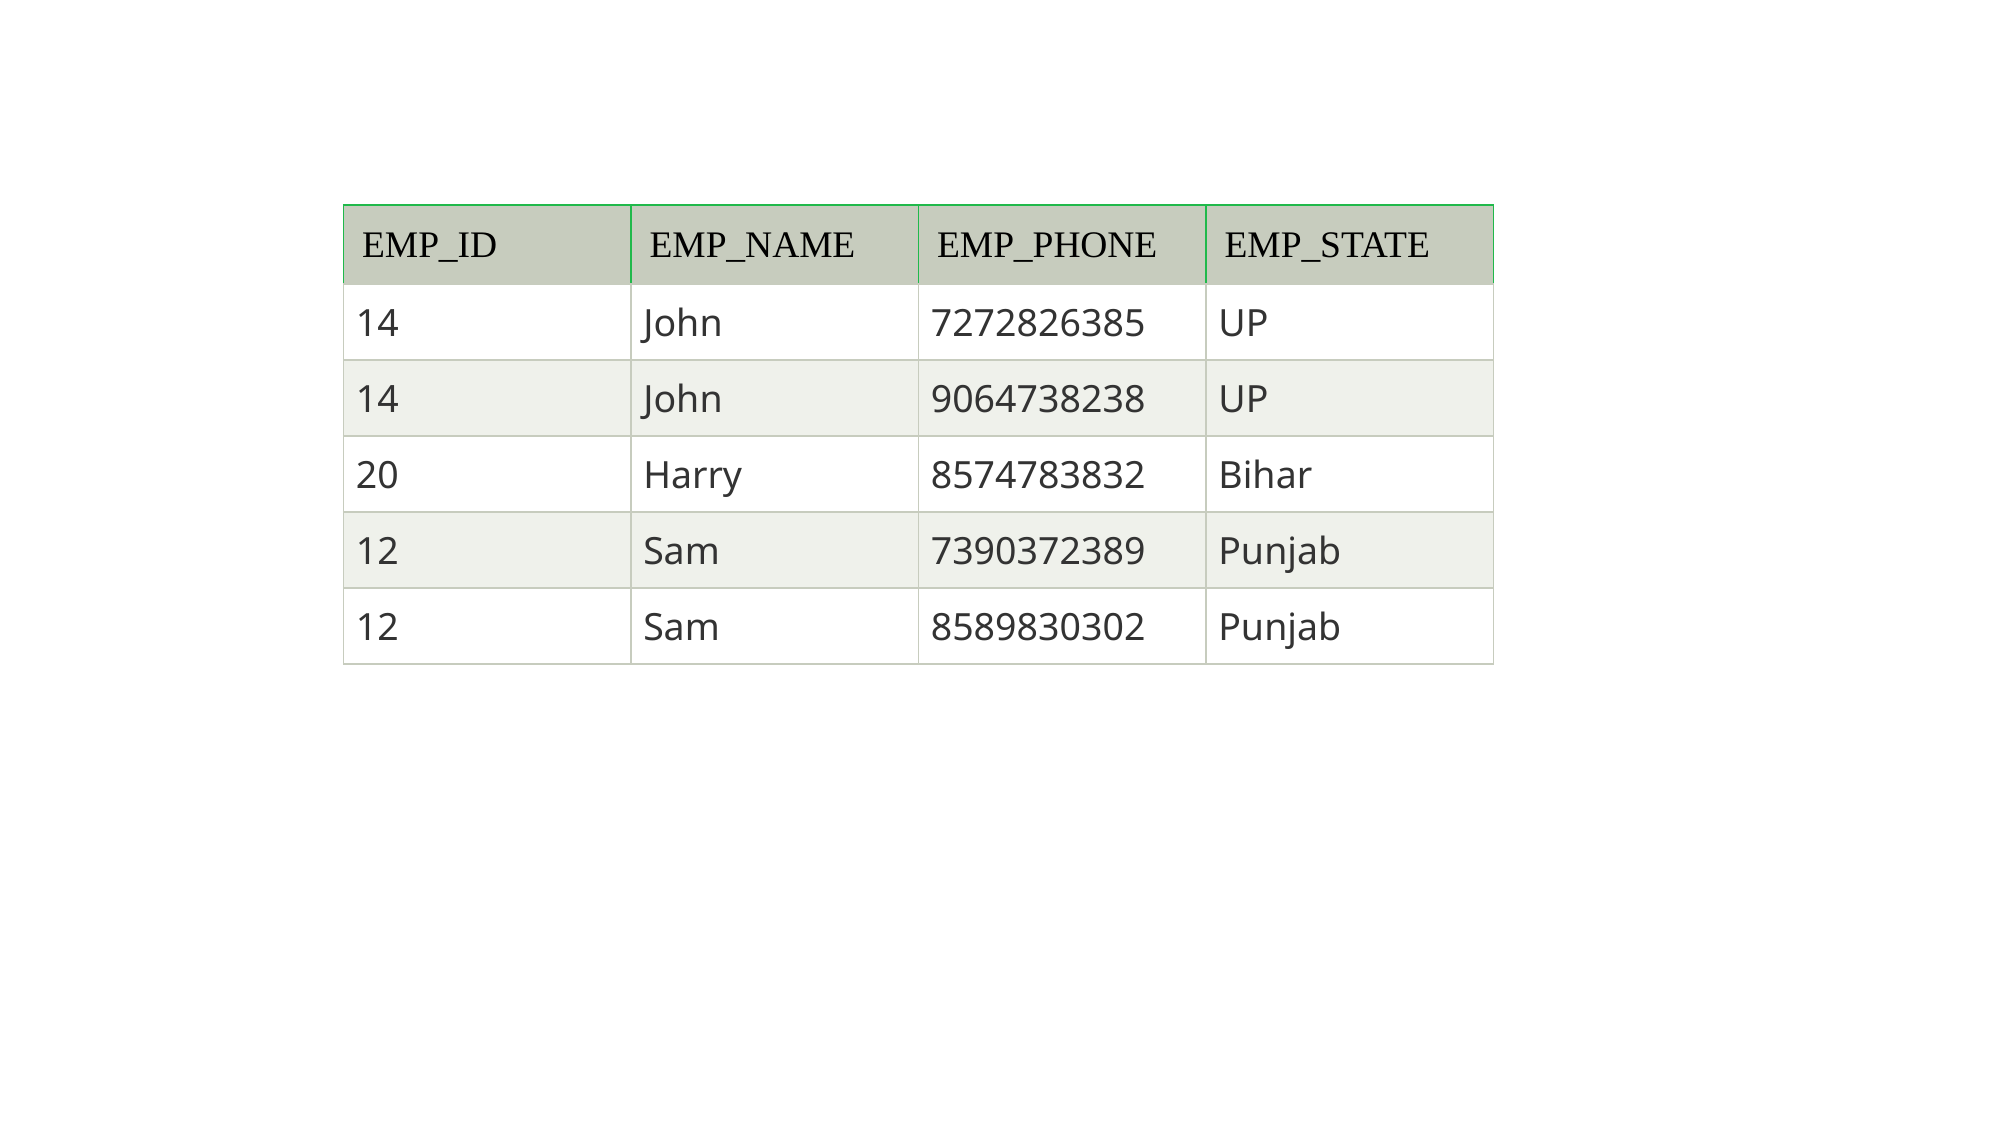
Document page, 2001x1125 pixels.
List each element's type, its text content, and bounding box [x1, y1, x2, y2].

table_cell Sam [632, 513, 918, 587]
table_cell Harry [632, 437, 918, 511]
table_header EMP_NAME [632, 206, 918, 283]
table_cell 7272826385 [919, 285, 1205, 359]
table_cell 7390372389 [919, 513, 1205, 587]
table_cell Bihar [1207, 437, 1493, 511]
table_cell 14 [344, 361, 630, 435]
table_cell 9064738238 [919, 361, 1205, 435]
table_cell 20 [344, 437, 630, 511]
table_header EMP_PHONE [919, 206, 1205, 283]
table_cell John [632, 361, 918, 435]
table_header EMP_ID [344, 206, 630, 283]
table_cell Punjab [1207, 513, 1493, 587]
table_cell UP [1207, 285, 1493, 359]
table_cell 8589830302 [919, 589, 1205, 663]
table_cell 8574783832 [919, 437, 1205, 511]
table_cell Punjab [1207, 589, 1493, 663]
table_header EMP_STATE [1207, 206, 1493, 283]
table_cell Sam [632, 589, 918, 663]
table_cell John [632, 285, 918, 359]
table_cell 12 [344, 589, 630, 663]
table_cell 14 [344, 285, 630, 359]
table_cell 12 [344, 513, 630, 587]
table_cell UP [1207, 361, 1493, 435]
